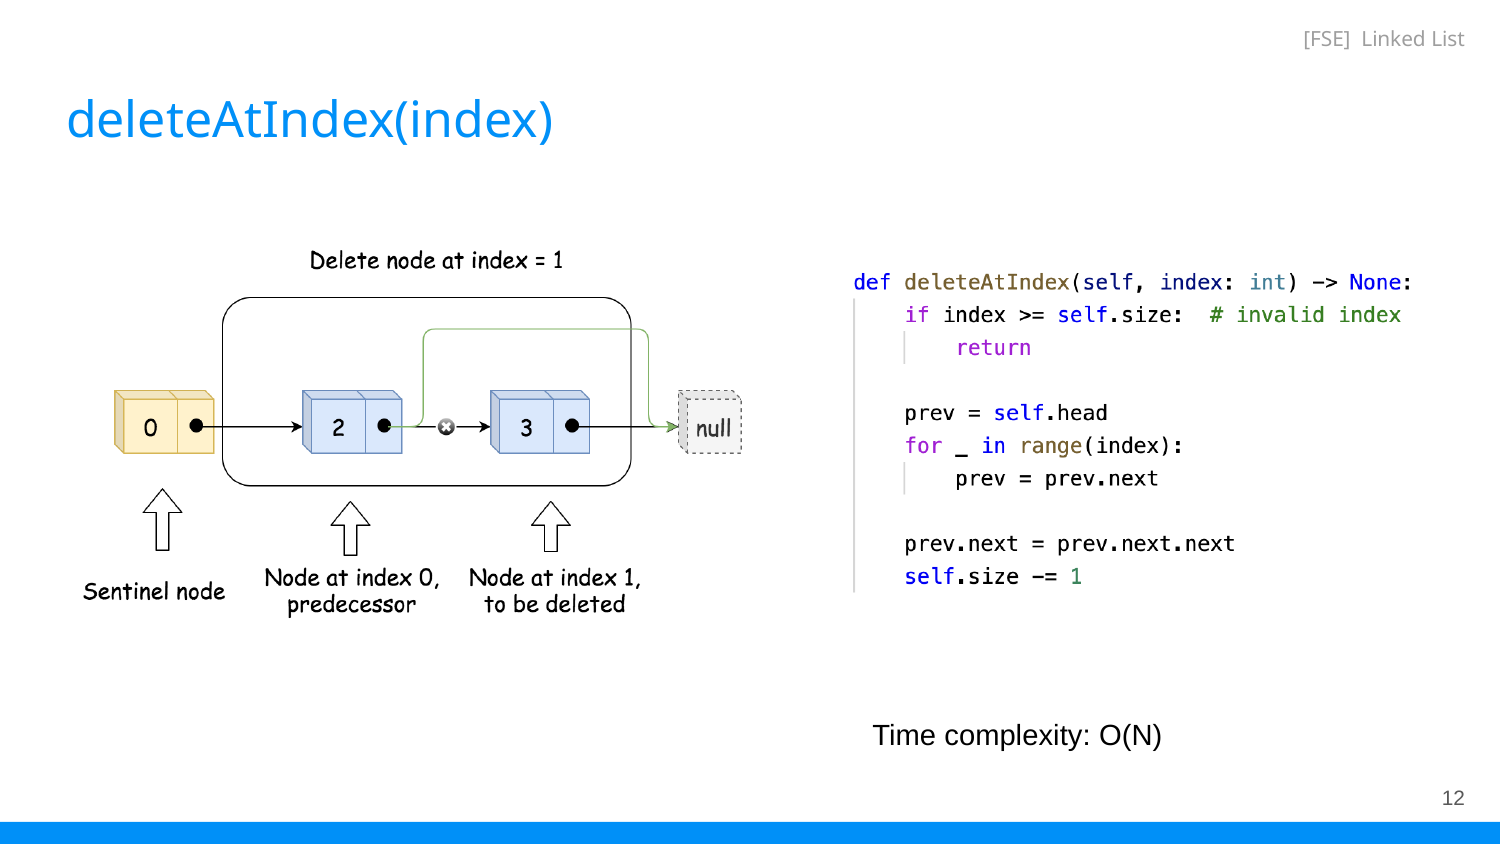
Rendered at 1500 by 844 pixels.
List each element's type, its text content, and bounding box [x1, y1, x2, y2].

slide_number ‹#› [1389, 764, 1480, 830]
title deleteAtIndex(index) [51, 72, 1449, 167]
text_box [FSE] Linked List [1182, 10, 1480, 116]
text_box [0, 821, 1500, 844]
text_box Time complexity: O(N) [857, 701, 1194, 767]
picture [0, 214, 1481, 655]
